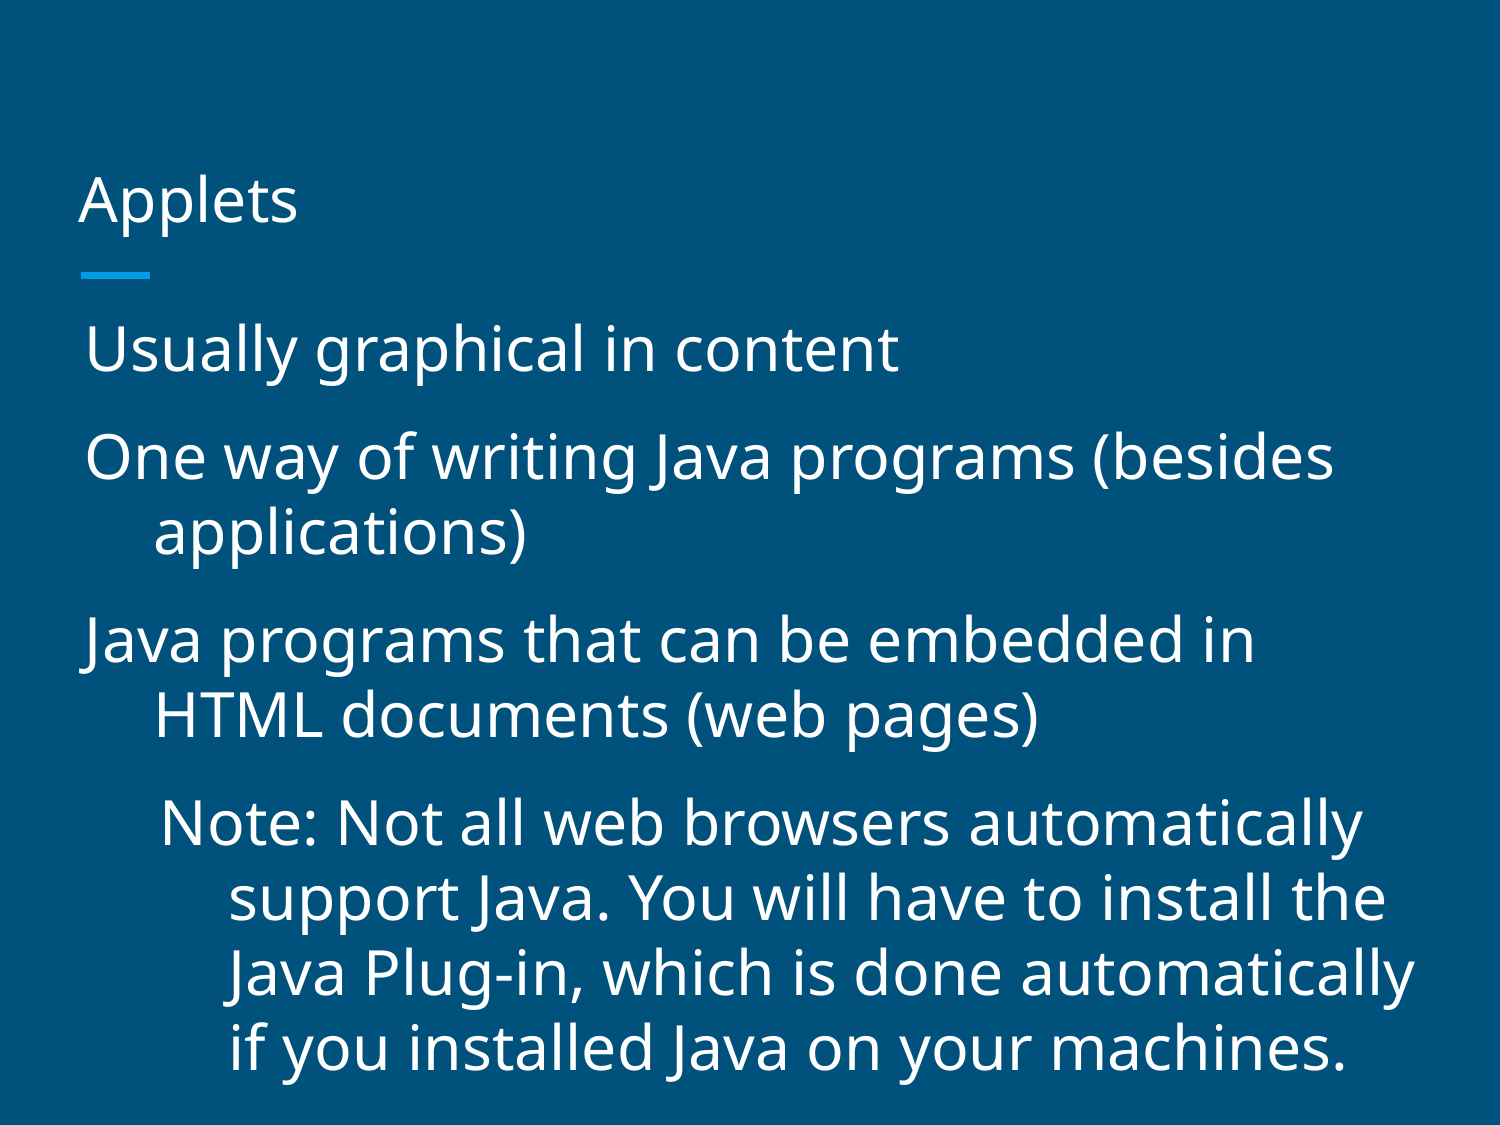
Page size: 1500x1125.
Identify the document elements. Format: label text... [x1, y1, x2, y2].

title Applets [63, 100, 1437, 251]
list Usually graphical in content One way of writing Java programs (besides applications) Java programs that can be embedded in HTML documents (web pages) Note: Not all web browsers automatically support Java. You will have to install the Java Plug-in, which is done automatically if you installed Java on your machines. [63, 293, 1437, 1092]
